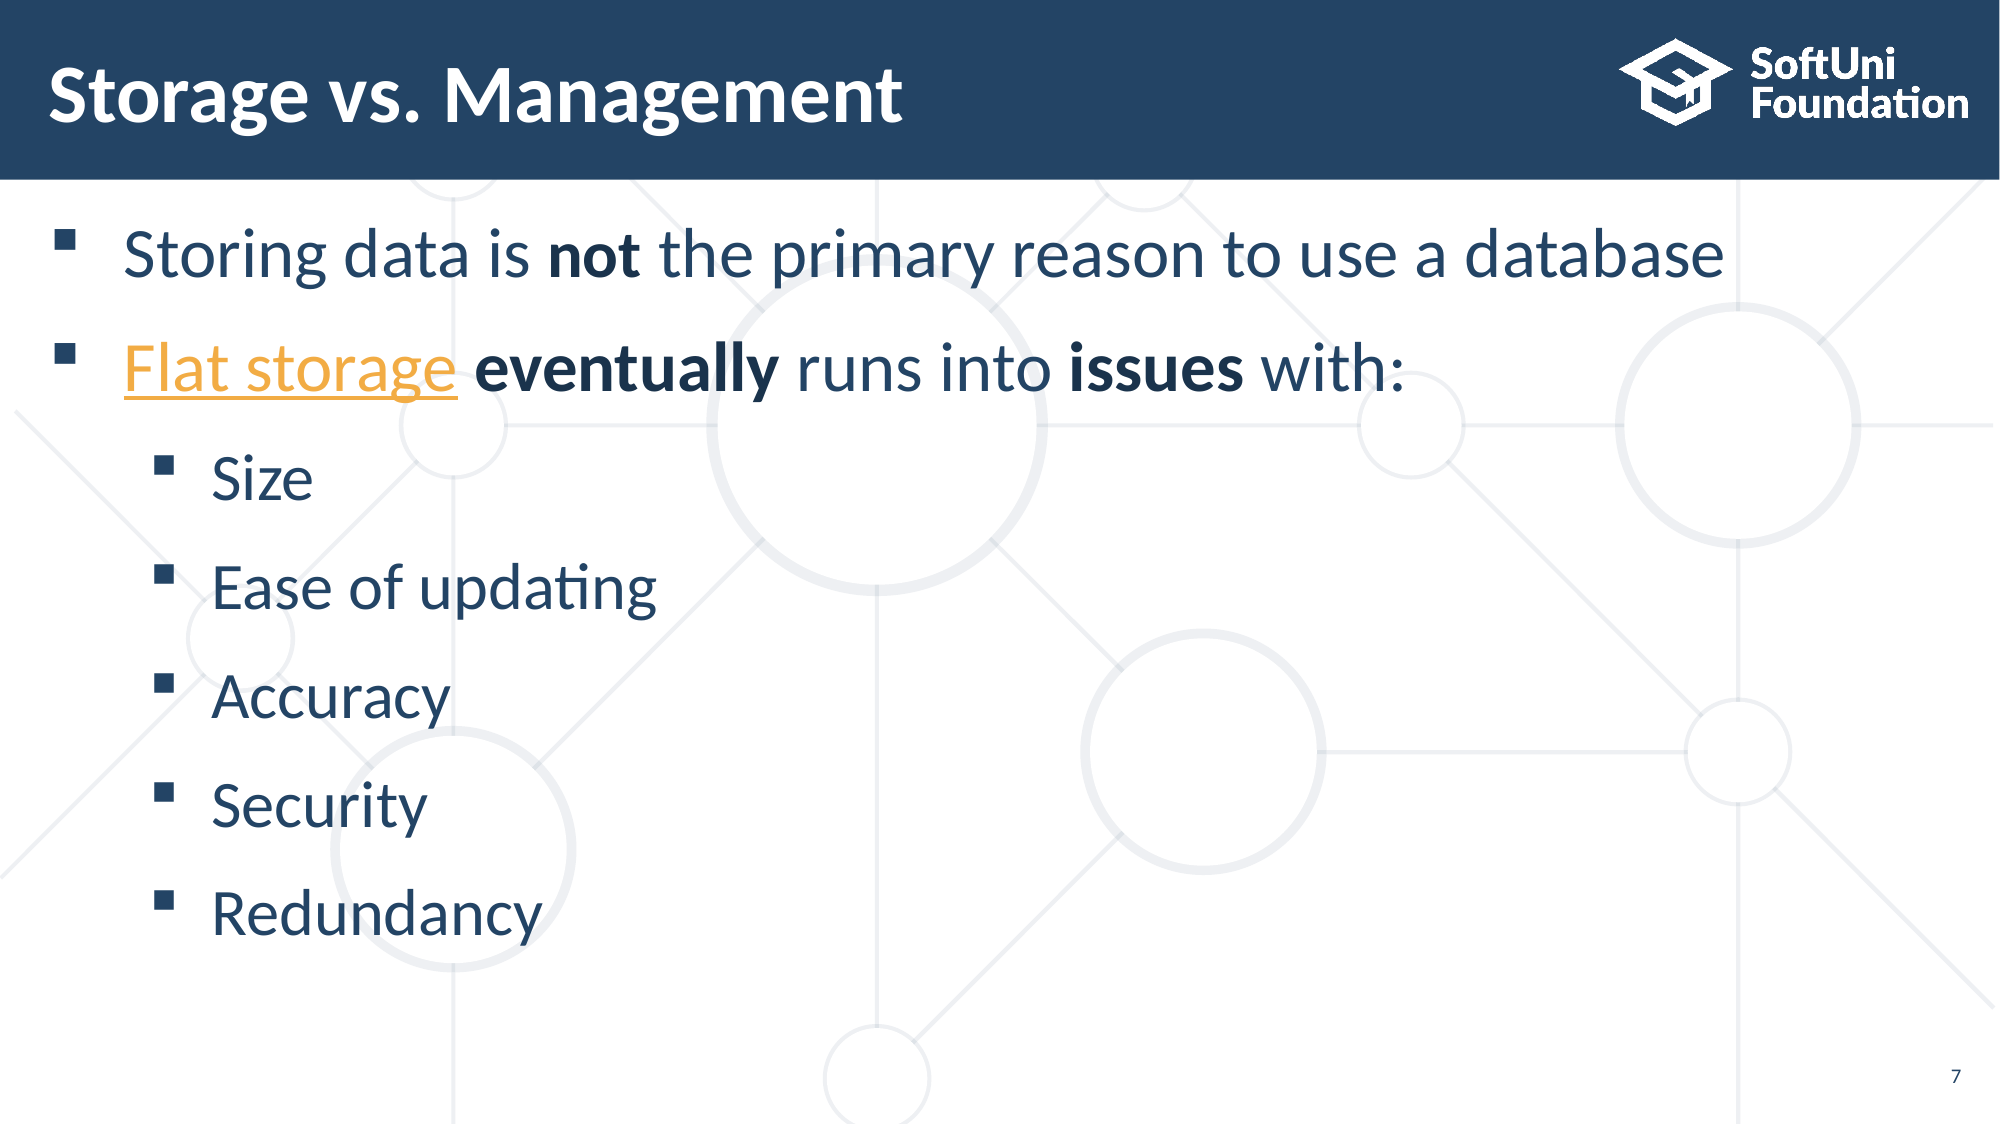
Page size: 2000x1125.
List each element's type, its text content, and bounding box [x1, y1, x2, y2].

picture [1618, 38, 1968, 126]
title Storage vs. Management [31, 16, 1591, 162]
list Storing data is not the primary reason to use a database Flat storage eventually runs into issues with: Size Ease of updating Accuracy Security Redundancy [31, 196, 1970, 1050]
slide_number 7 [1896, 1049, 1968, 1101]
